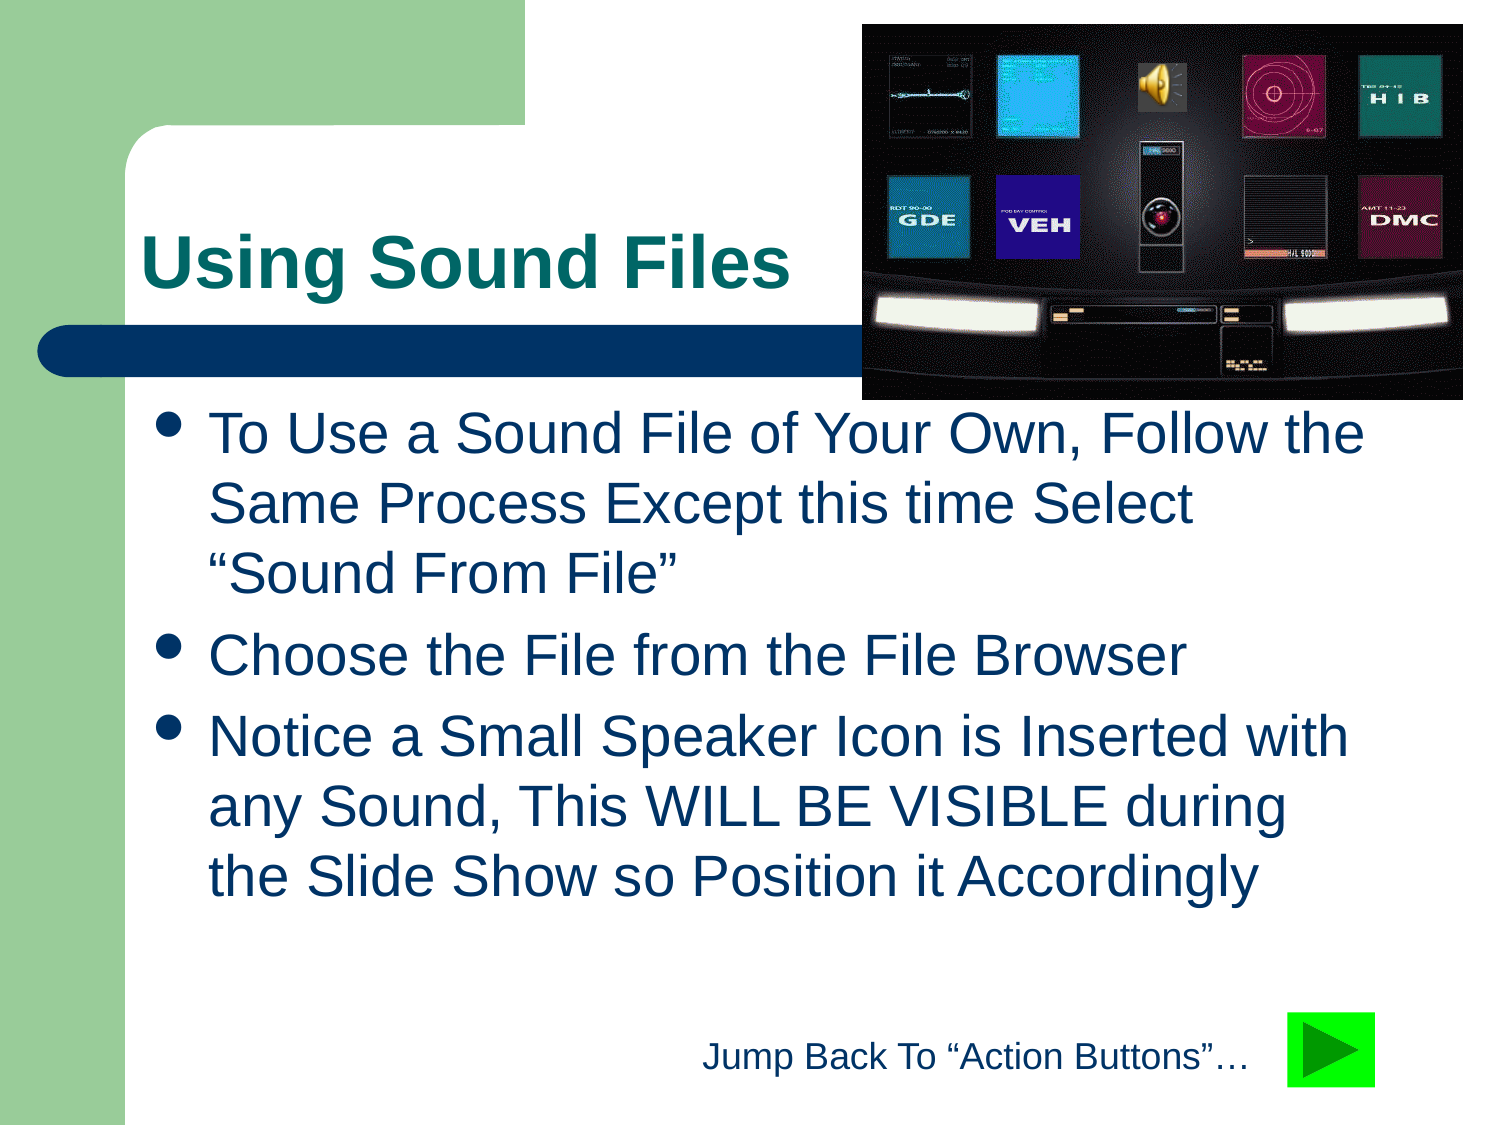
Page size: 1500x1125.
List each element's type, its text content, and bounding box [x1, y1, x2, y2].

text_box [1287, 1012, 1375, 1088]
text_box Jump Back To “Action Buttons”… [687, 1024, 1288, 1085]
picture [862, 24, 1463, 401]
title Using Sound Files [125, 125, 857, 313]
list To Use a Sound File of Your Own, Follow the Same Process Except this time Select “Sound From File” Choose the File from the File Browser Notice a Small Speaker Icon is Inserted with any Sound, This WILL BE VISIBLE during the Slide Show so Position it Accordingly [137, 387, 1400, 999]
